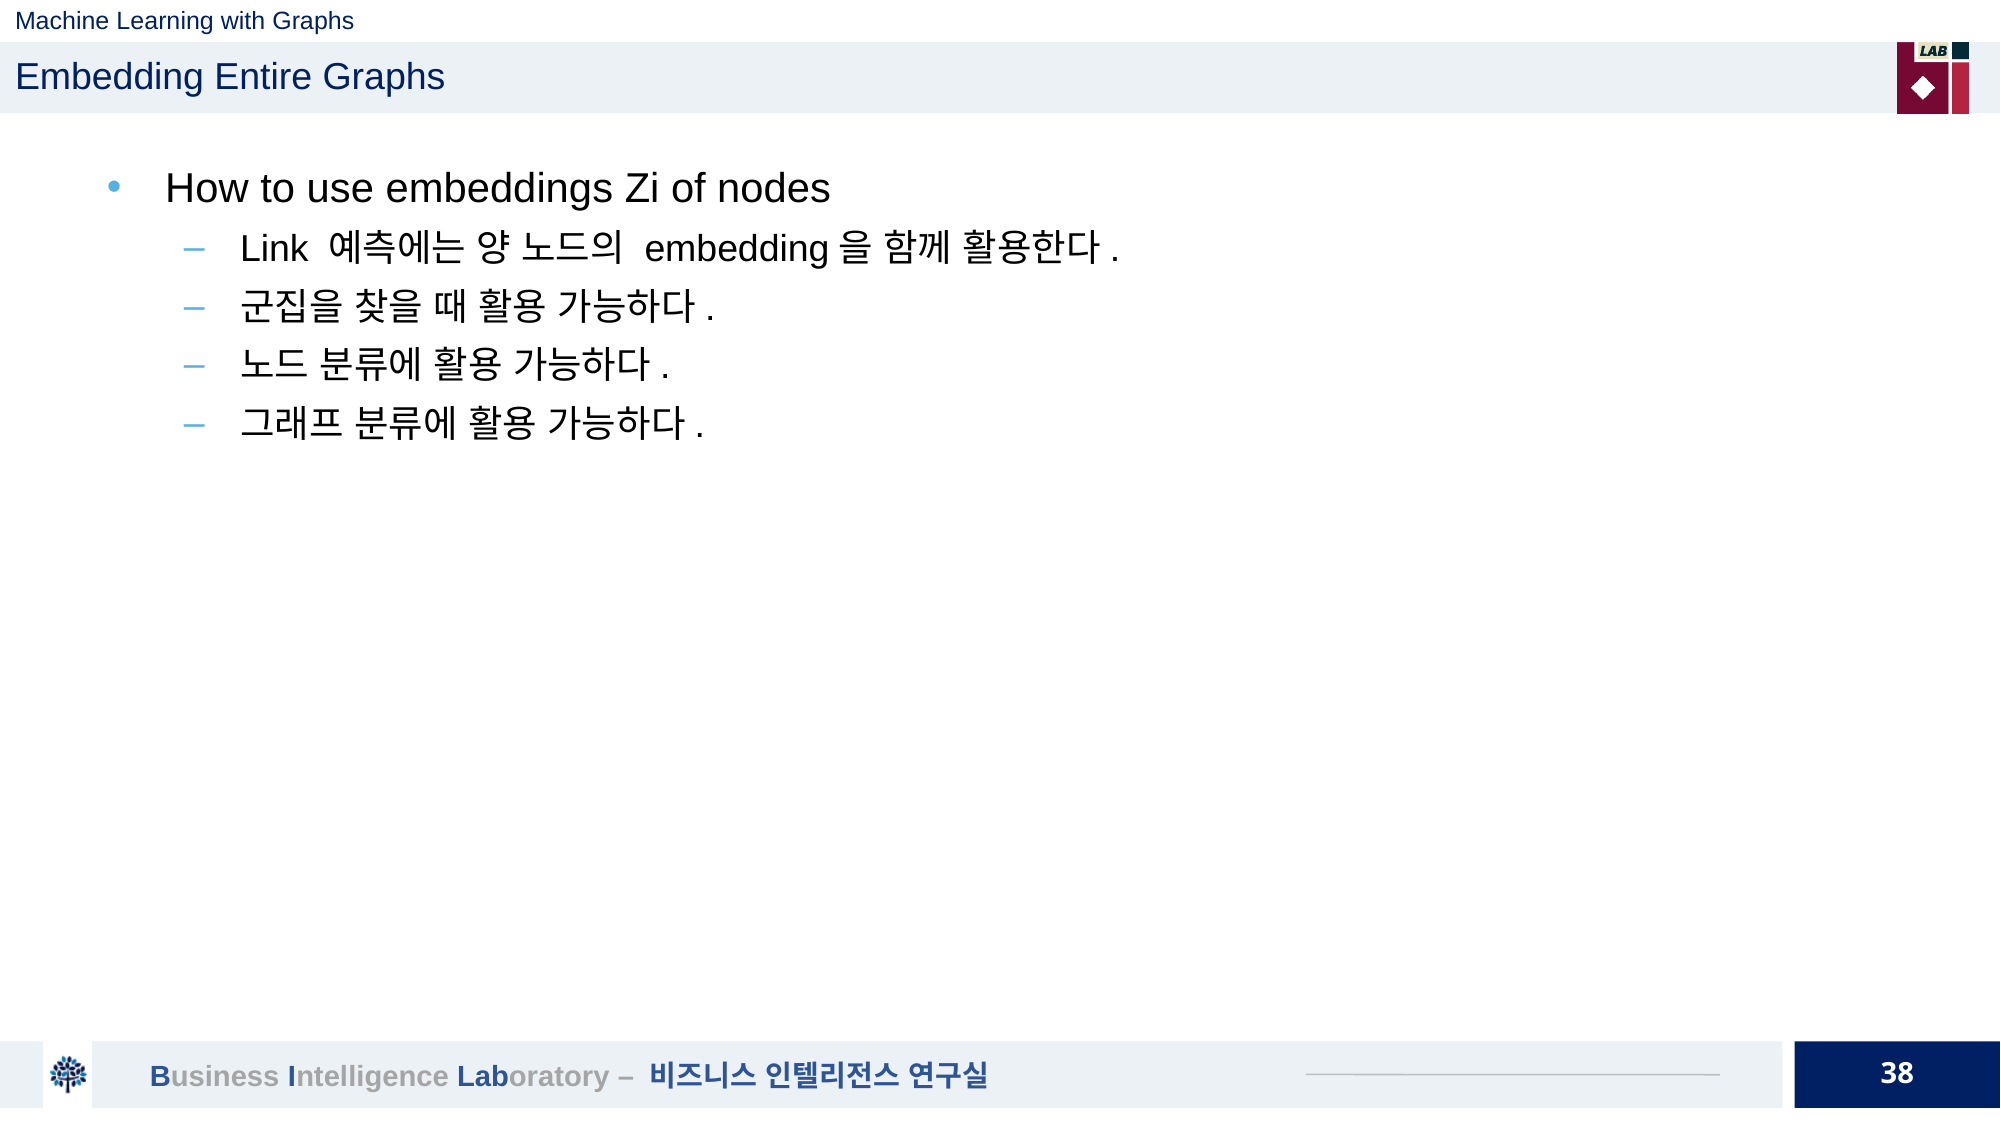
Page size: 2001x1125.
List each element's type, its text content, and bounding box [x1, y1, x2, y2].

list How to use embeddings Zi of nodes Link 예측에는 양 노드의 embedding을 함께 활용한다. 군집을 찾을 때 활용 가능하다. 노드 분류에 활용 가능하다. 그래프 분류에 활용 가능하다. [73, 138, 1927, 1028]
slide_number 38 [1825, 1044, 1970, 1105]
picture [1897, 41, 1969, 114]
title Machine Learning with Graphs [0, 0, 598, 42]
picture [43, 1041, 92, 1108]
subtitle Embedding Entire Graphs [0, 42, 1326, 113]
